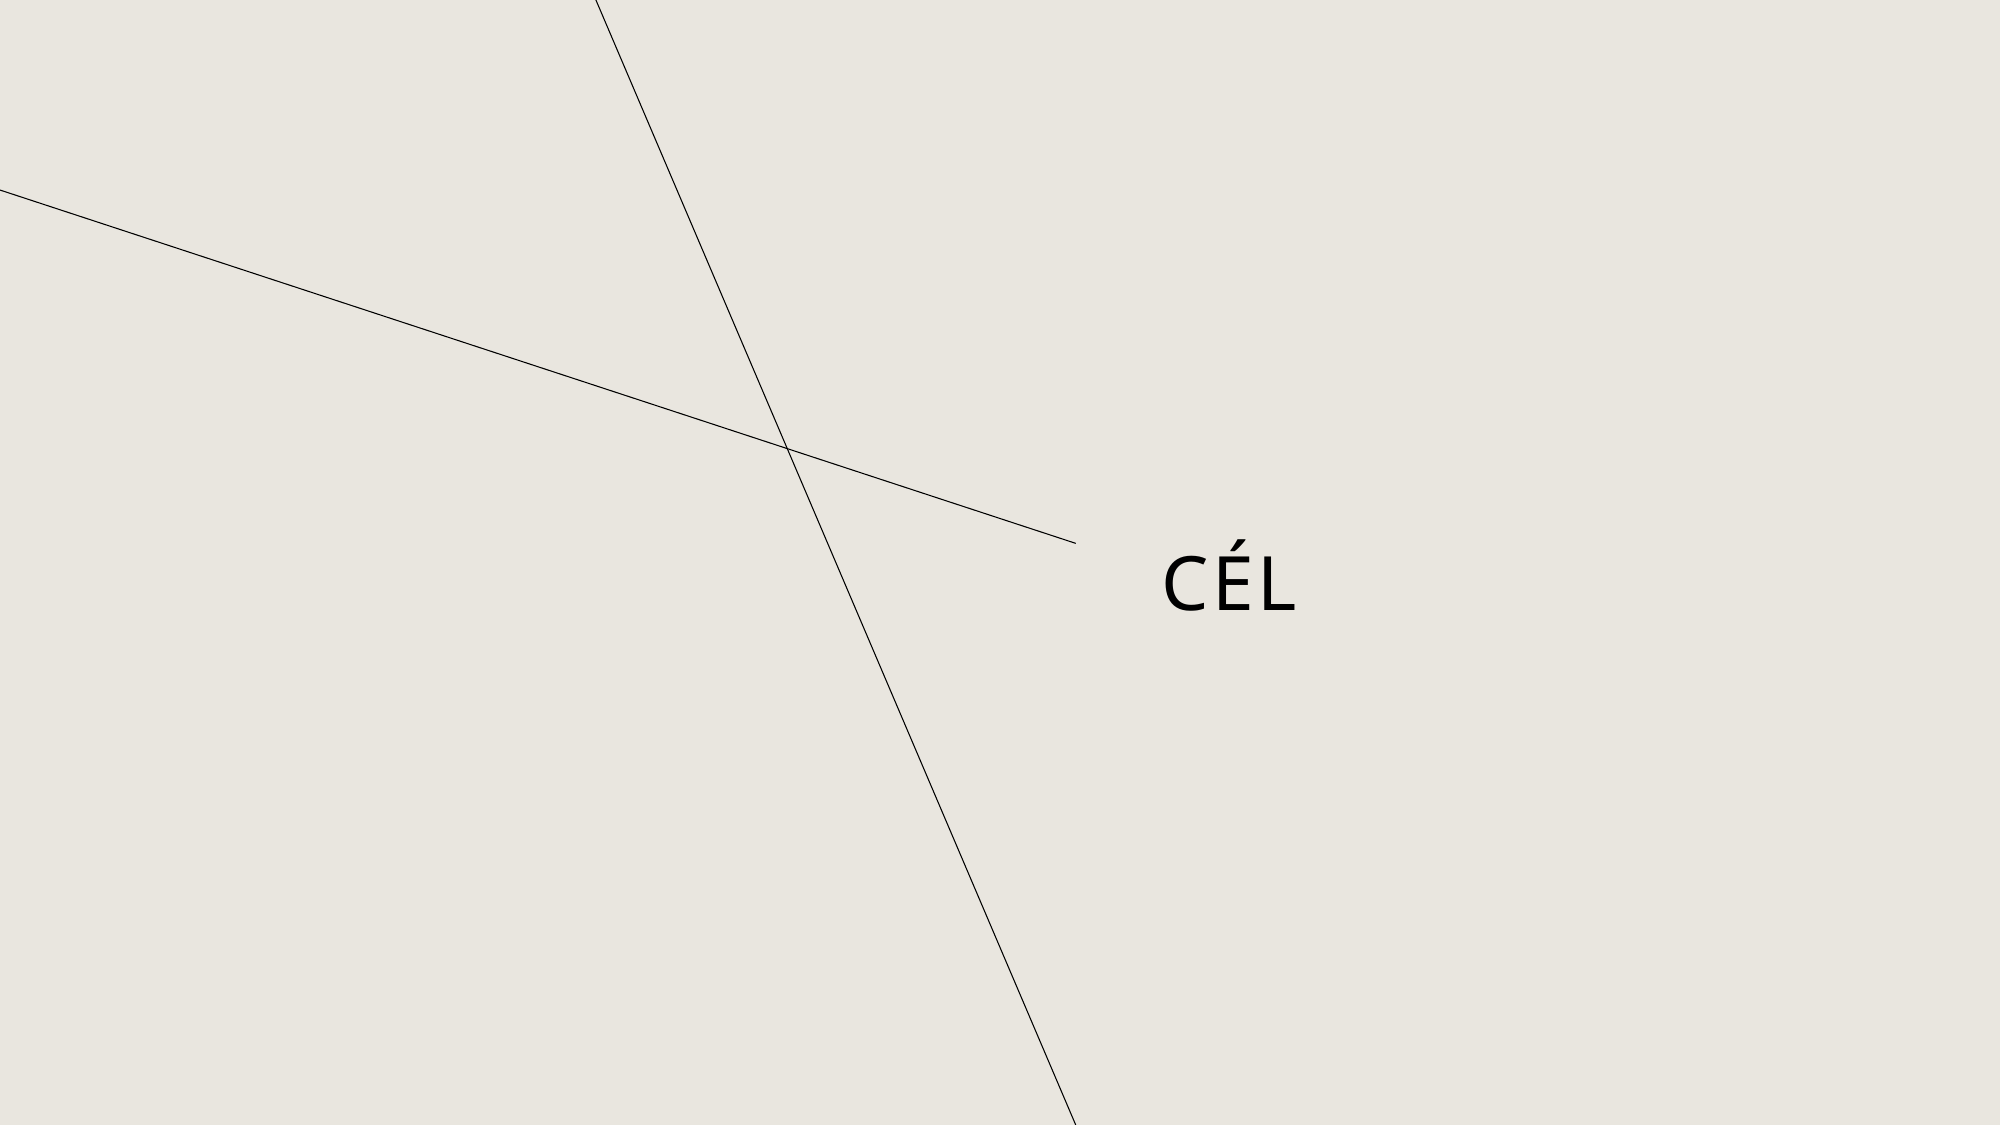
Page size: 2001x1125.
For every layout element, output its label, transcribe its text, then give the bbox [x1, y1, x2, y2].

title cél [1146, 79, 1833, 634]
